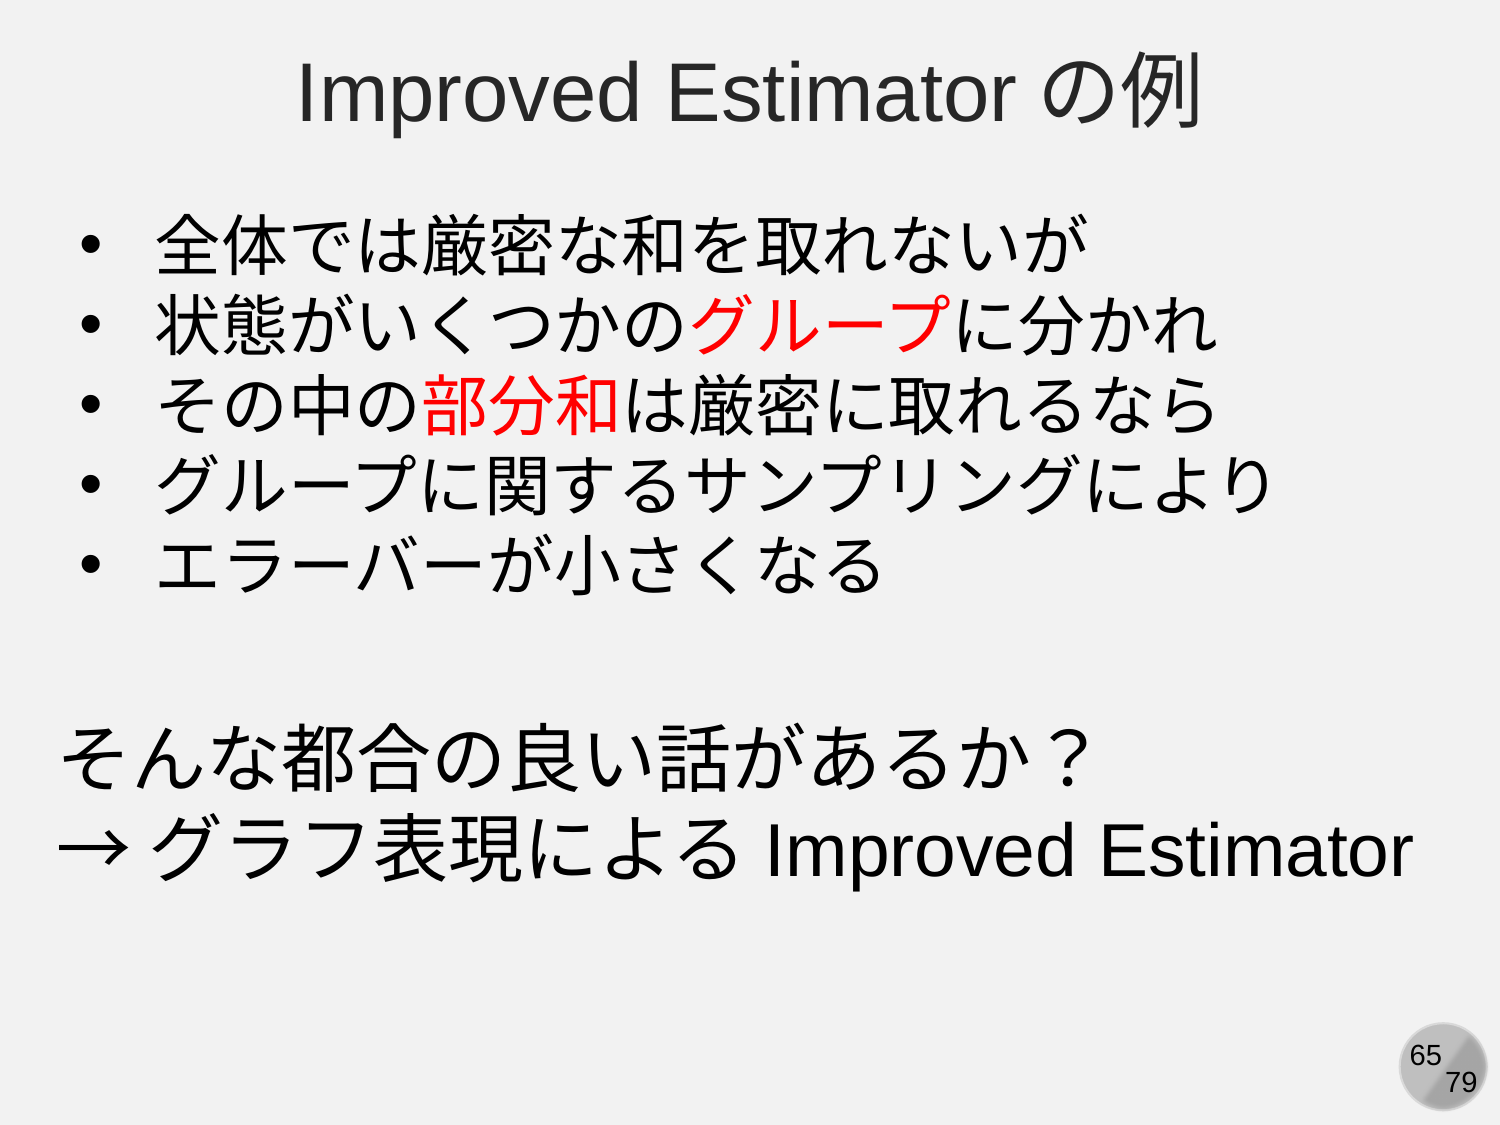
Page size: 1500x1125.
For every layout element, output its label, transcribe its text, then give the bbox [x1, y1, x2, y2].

text_box 全体では厳密な和を取れないが 状態がいくつかのグループに分かれ その中の部分和は厳密に取れるなら グループに関するサンプリングにより エラーバーが小さくなる [64, 196, 1400, 611]
text_box そんな都合の良い話があるか？ →グラフ表現によるImproved Estimator [41, 704, 1447, 899]
list Improved Estimatorの例 [0, 31, 1500, 155]
